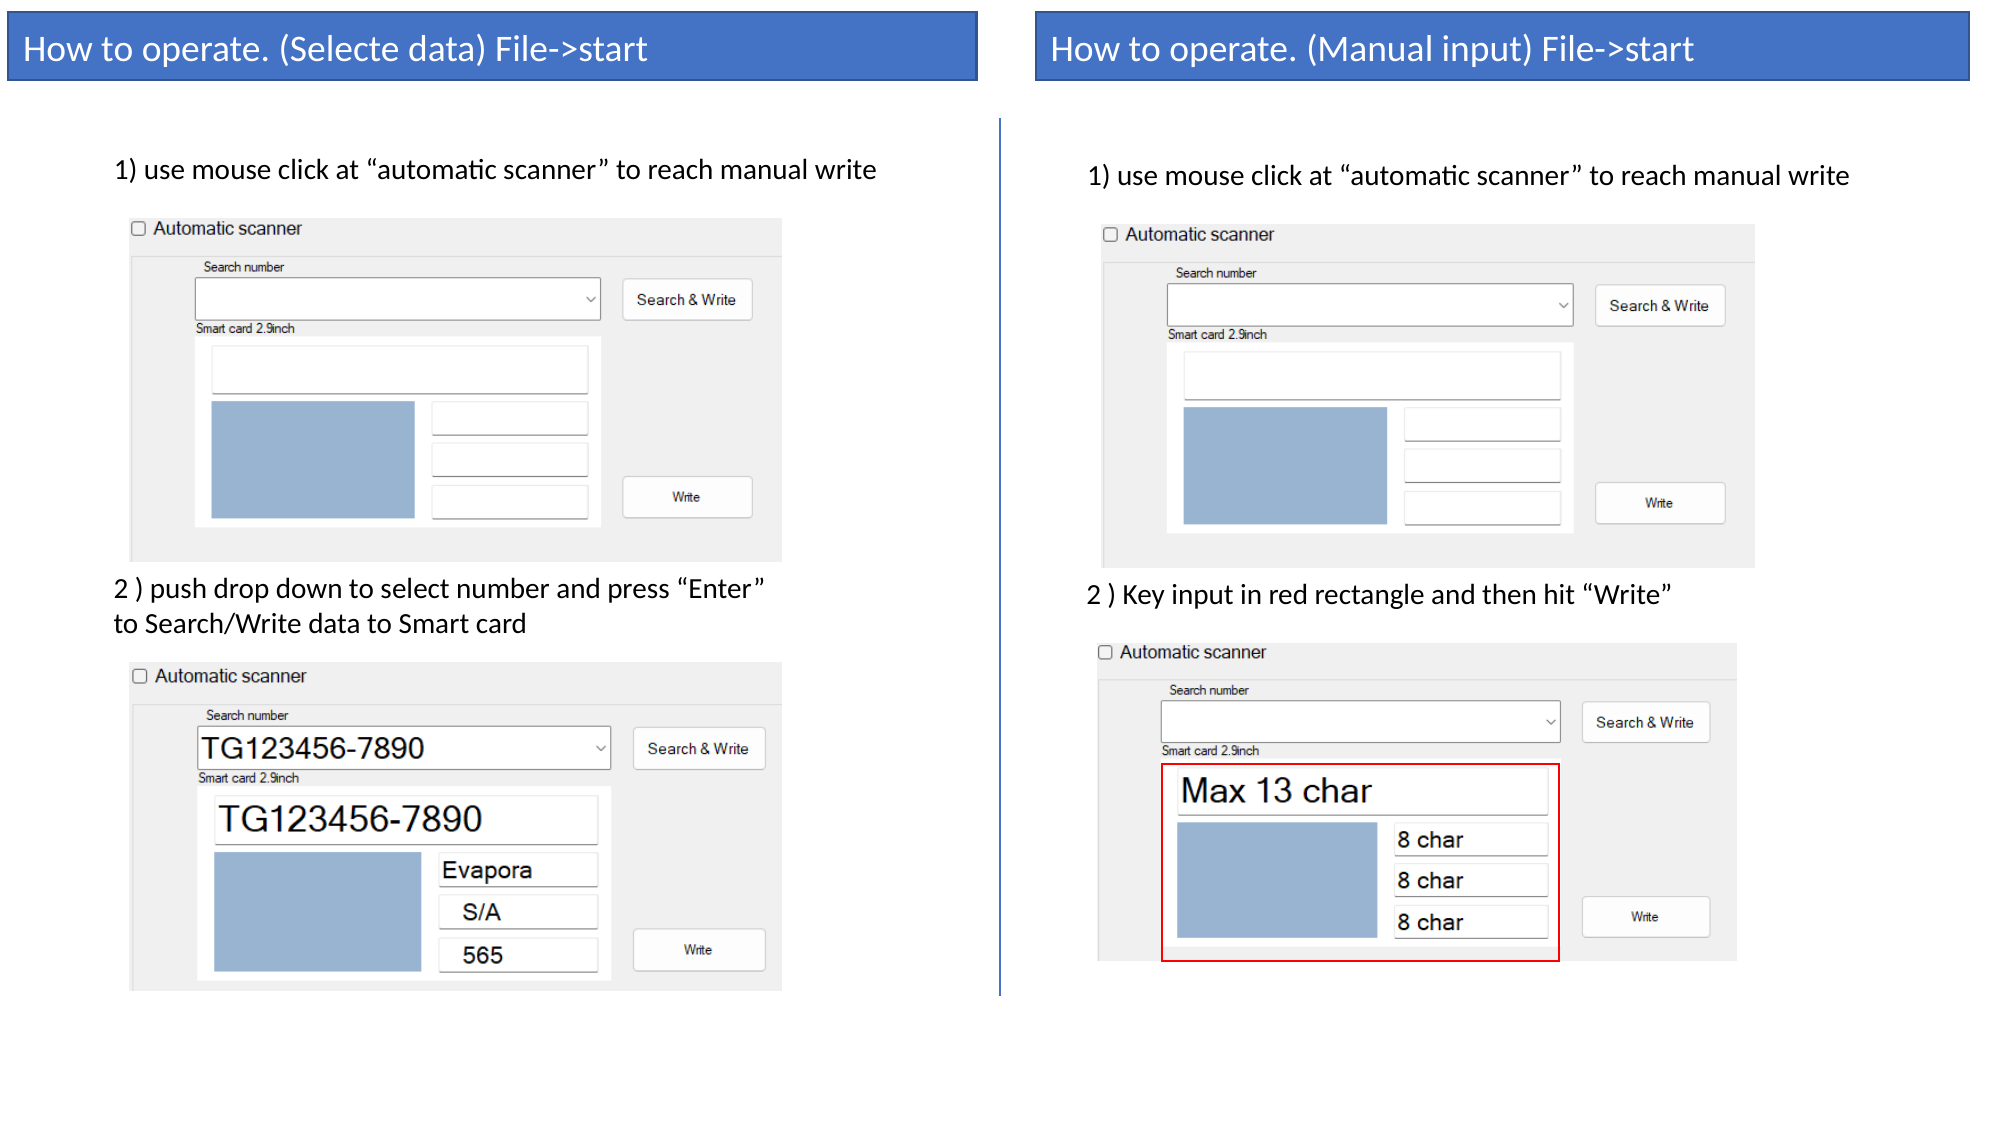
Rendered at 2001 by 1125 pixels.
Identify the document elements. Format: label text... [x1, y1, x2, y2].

text_box 1) use mouse click at “automatic scanner” to reach manual write [99, 142, 893, 193]
text_box 1) use mouse click at “automatic scanner” to reach manual write [1072, 148, 1866, 199]
text_box How to operate. (Manual input) File->start [1035, 11, 1970, 81]
text_box 2 ) push drop down to select number and press “Enter” to Search/Write data to Smart card [98, 562, 788, 648]
text_box How to operate. (Selecte data) File->start [7, 11, 978, 81]
picture [1097, 643, 1737, 961]
text_box 2 ) Key input in red rectangle and then hit “Write” [1071, 568, 1688, 618]
picture [129, 662, 782, 991]
picture [1101, 224, 1755, 568]
picture [128, 218, 782, 562]
